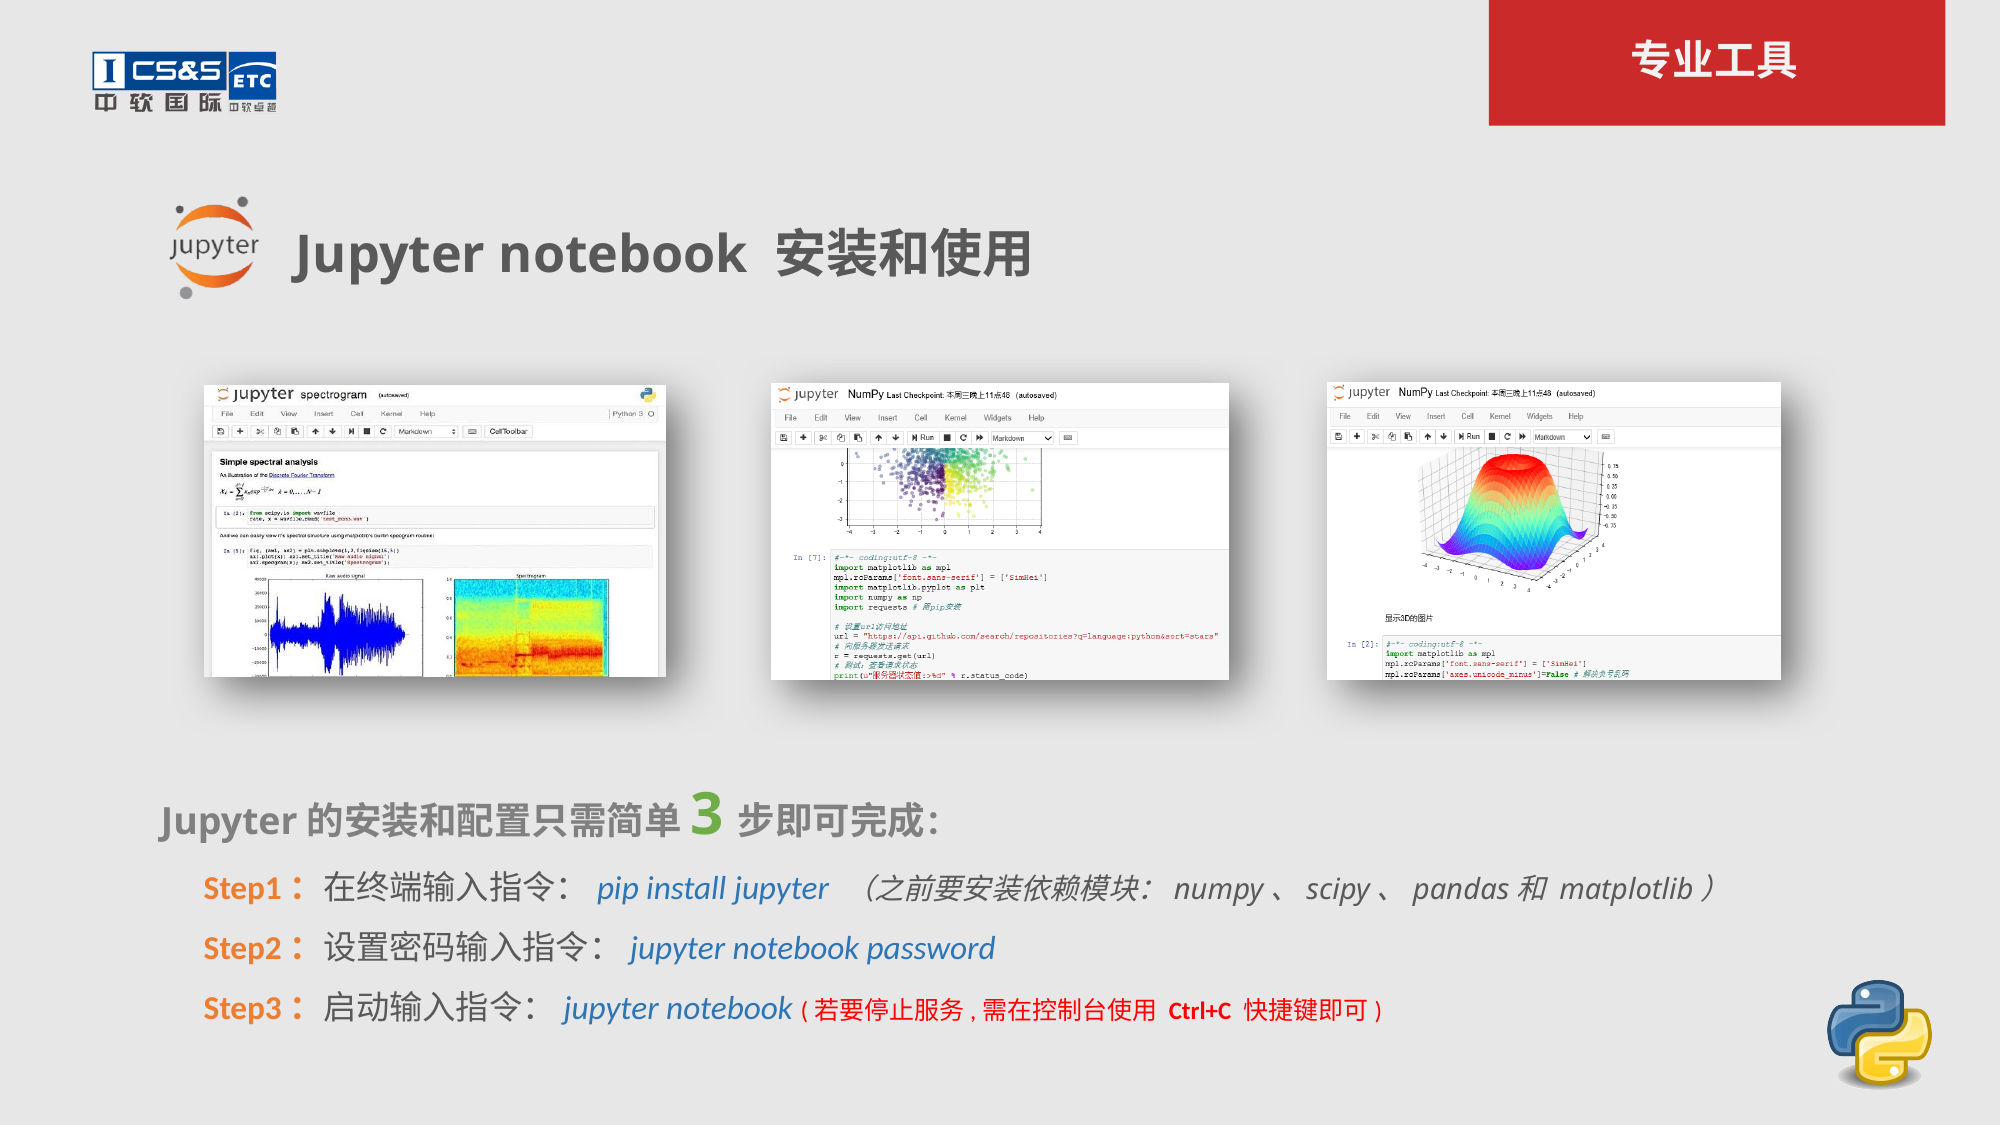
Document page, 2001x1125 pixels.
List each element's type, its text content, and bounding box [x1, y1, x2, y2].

text_box Jupyter的安装和配置只需简单3步即可完成： Step1：在终端输入指令：pip install jupyter （之前要安装依赖模块：numpy、scipy、pandas和 matplotlib） Step2：设置密码输入指令：jupyter notebook password Step3：启动输入指令：jupyter notebook (若要停止服务,需在控制台使用 Ctrl+C 快捷键即可) [146, 734, 1854, 1034]
picture [204, 385, 666, 677]
text_box 专业工具 [1490, 31, 1939, 96]
text_box Jupyter notebook 安装和使用 [247, 192, 1084, 320]
picture [771, 383, 1229, 680]
picture [1820, 977, 1939, 1095]
picture [161, 189, 269, 303]
picture [1327, 382, 1781, 680]
picture [90, 49, 278, 114]
